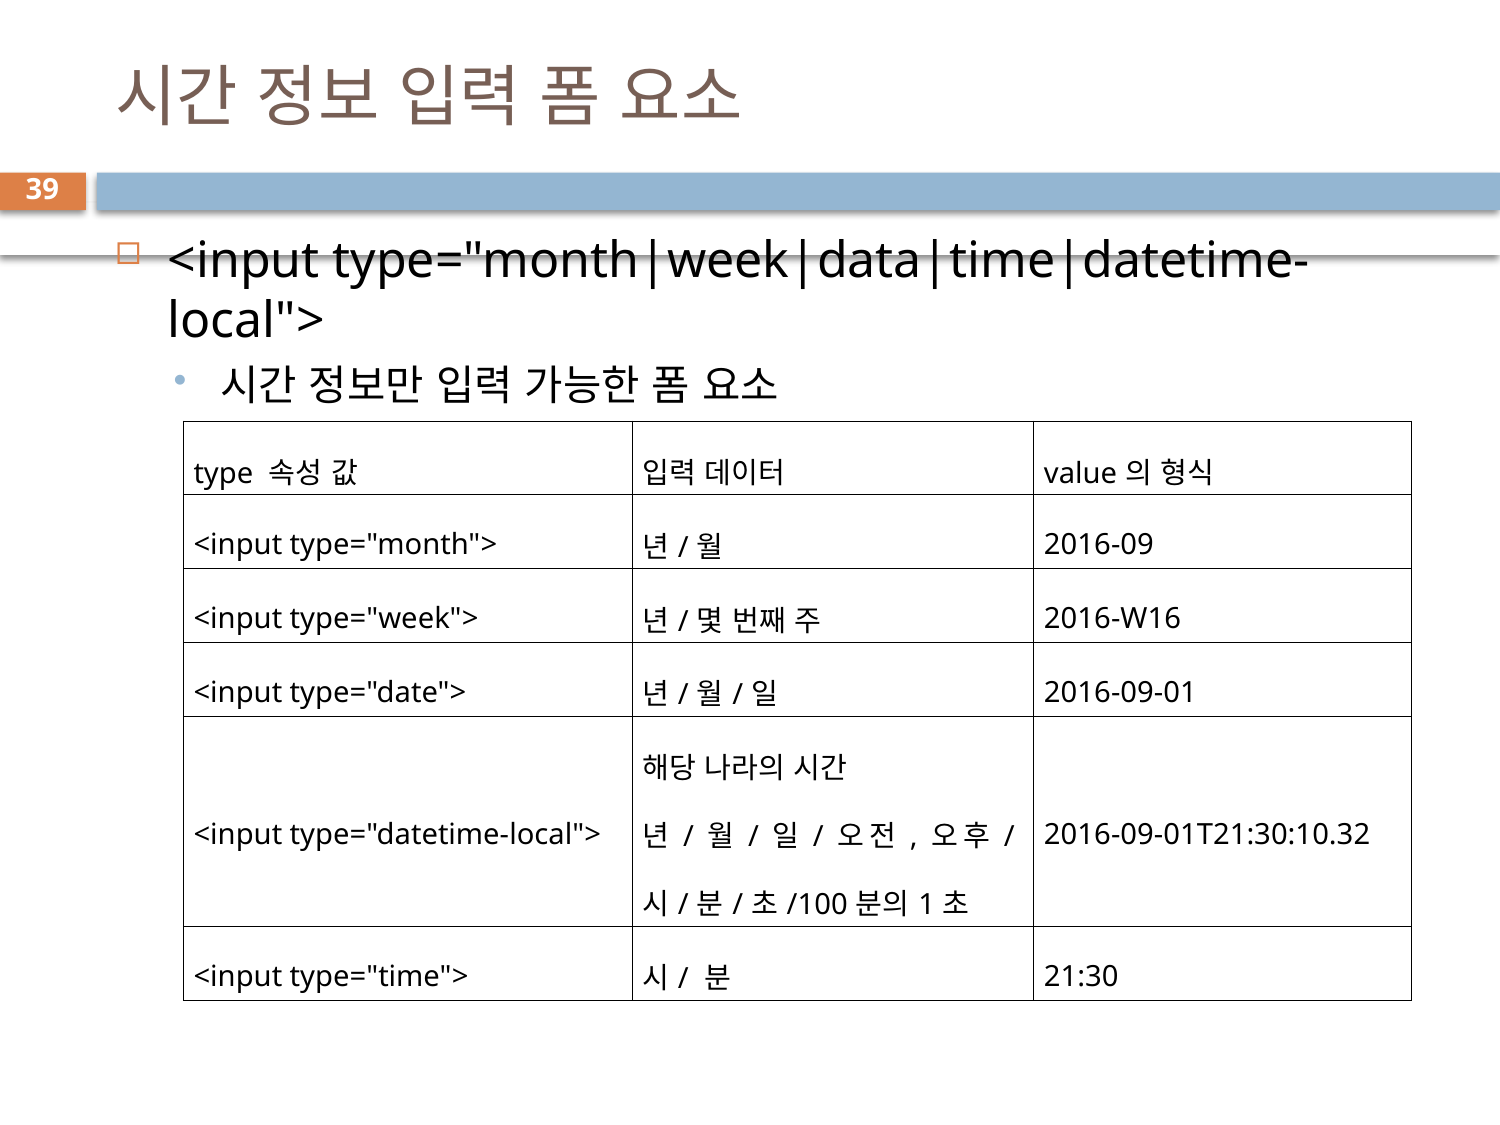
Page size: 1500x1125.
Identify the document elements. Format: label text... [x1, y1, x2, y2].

list <input type="month|week|data|time|datetime-local"> 시간 정보만 입력 가능한 폼 요소 [100, 219, 1438, 1047]
table_cell 2016-W16 [1034, 569, 1411, 642]
table_header type 속성 값 [184, 422, 632, 494]
table_cell 해당 나라의 시간 년/월/일/오전,오후/시/분/초/100분의1초 [633, 717, 1033, 926]
table_cell 년/월 [633, 495, 1033, 568]
table_cell 년/월/일 [633, 643, 1033, 716]
table_cell 21:30 [1034, 927, 1411, 1000]
table_header 입력 데이터 [633, 422, 1033, 494]
table_cell 2016-09-01 [1034, 643, 1411, 716]
title 시간 정보 입력 폼 요소 [100, 37, 1438, 149]
table_cell 2016-09 [1034, 495, 1411, 568]
table_cell 년/몇 번째 주 [633, 569, 1033, 642]
table_cell <input type="week"> [184, 569, 632, 642]
table_cell <input type="time"> [184, 927, 632, 1000]
slide_number 39 [0, 170, 87, 211]
table_cell <input type="datetime-local"> [184, 717, 632, 926]
table_header value의 형식 [1034, 422, 1411, 494]
table_cell <input type="month"> [184, 495, 632, 568]
table_cell 시/ 분 [633, 927, 1033, 1000]
table_cell <input type="date"> [184, 643, 632, 716]
table_cell 2016-09-01T21:30:10.32 [1034, 717, 1411, 926]
